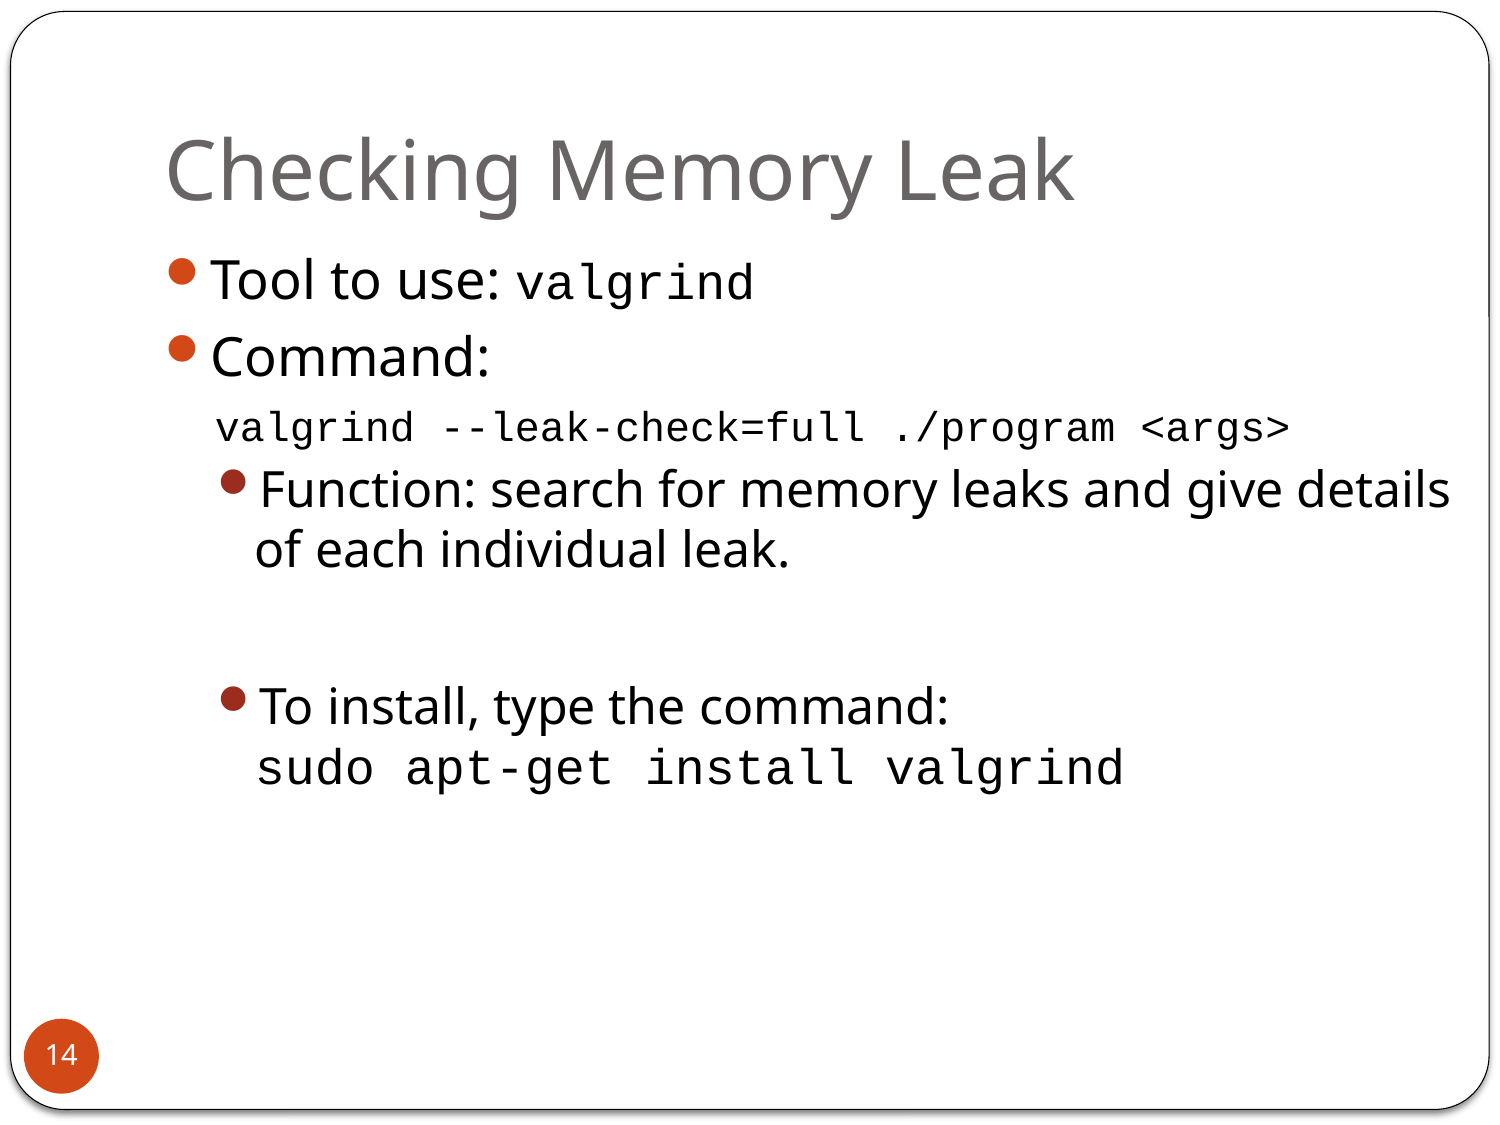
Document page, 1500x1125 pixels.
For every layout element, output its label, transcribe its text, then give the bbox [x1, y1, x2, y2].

slide_number 14 [23, 1018, 99, 1094]
list Tool to use: valgrind Command: valgrind --leak-check=full ./program <args> Function: search for memory leaks and give details of each individual leak. To install, type the command: sudo apt-get install valgrind [150, 237, 1475, 1050]
title Checking Memory Leak [150, 45, 1425, 233]
